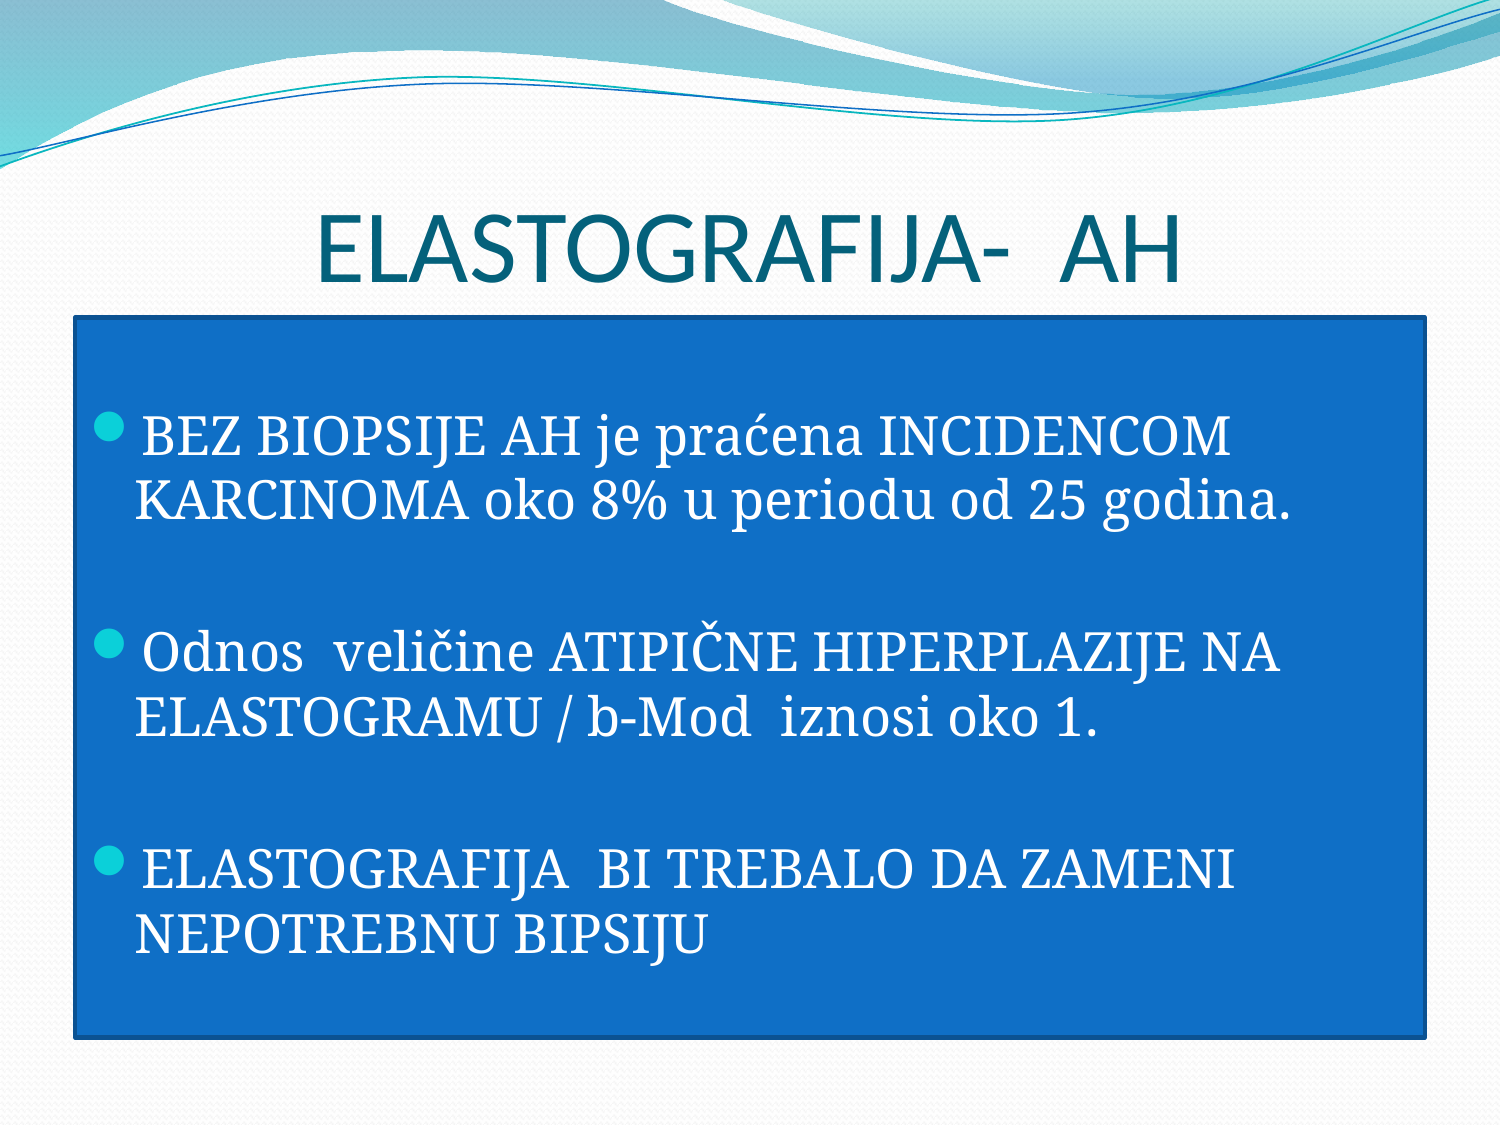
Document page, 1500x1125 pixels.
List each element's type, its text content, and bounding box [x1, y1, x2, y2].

title ELASTOGRAFIJA- AH [75, 115, 1425, 303]
list BEZ BIOPSIJE AH je praćena INCIDENCOM KARCINOMA oko 8% u periodu od 25 godina. Odnos veličine ATIPIČNE HIPERPLAZIJE NA ELASTOGRAMU / b-Mod iznosi oko 1. ELASTOGRAFIJA BI TREBALO DA ZAMENI NEPOTREBNU BIPSIJU [73, 315, 1427, 1040]
